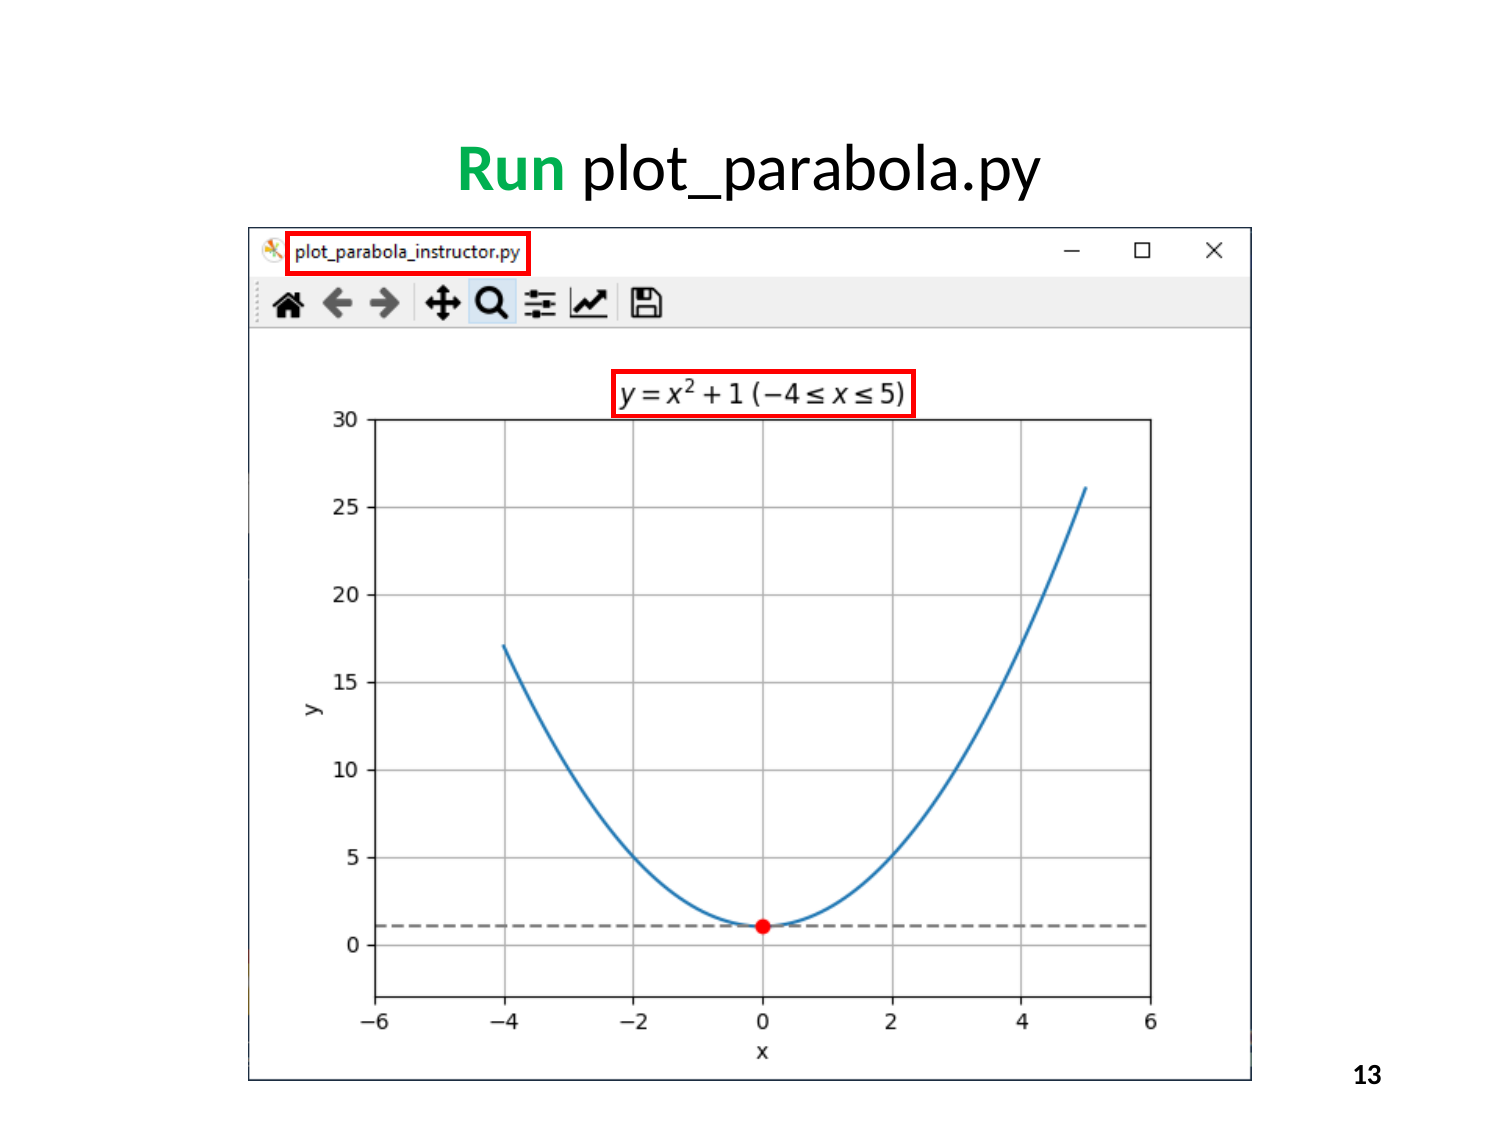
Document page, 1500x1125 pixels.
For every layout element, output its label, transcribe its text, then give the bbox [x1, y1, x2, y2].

picture [248, 227, 1252, 1081]
title Run plot_parabola.py [103, 59, 1397, 278]
slide_number 13 [1059, 1042, 1397, 1103]
